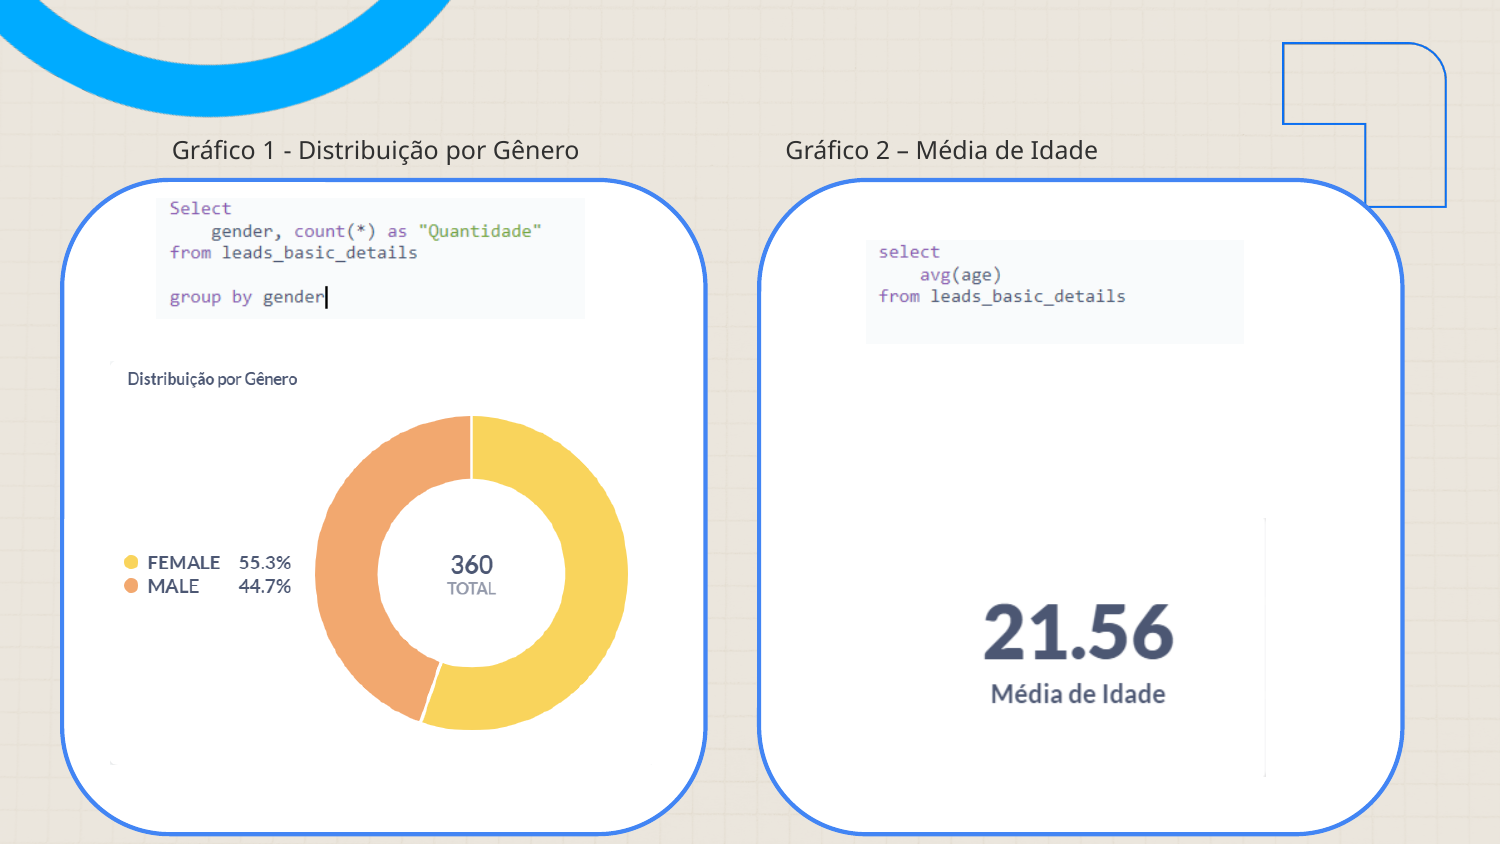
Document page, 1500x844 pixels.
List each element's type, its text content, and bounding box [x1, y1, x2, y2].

text_box [60, 178, 708, 837]
text_box Gráfico 1 - Distribuição por Gênero [156, 120, 650, 180]
picture [40, 0, 378, 65]
text_box [756, 177, 1405, 837]
picture [0, 0, 1500, 844]
text_box Gráfico 2 – Média de Idade [770, 120, 1263, 180]
